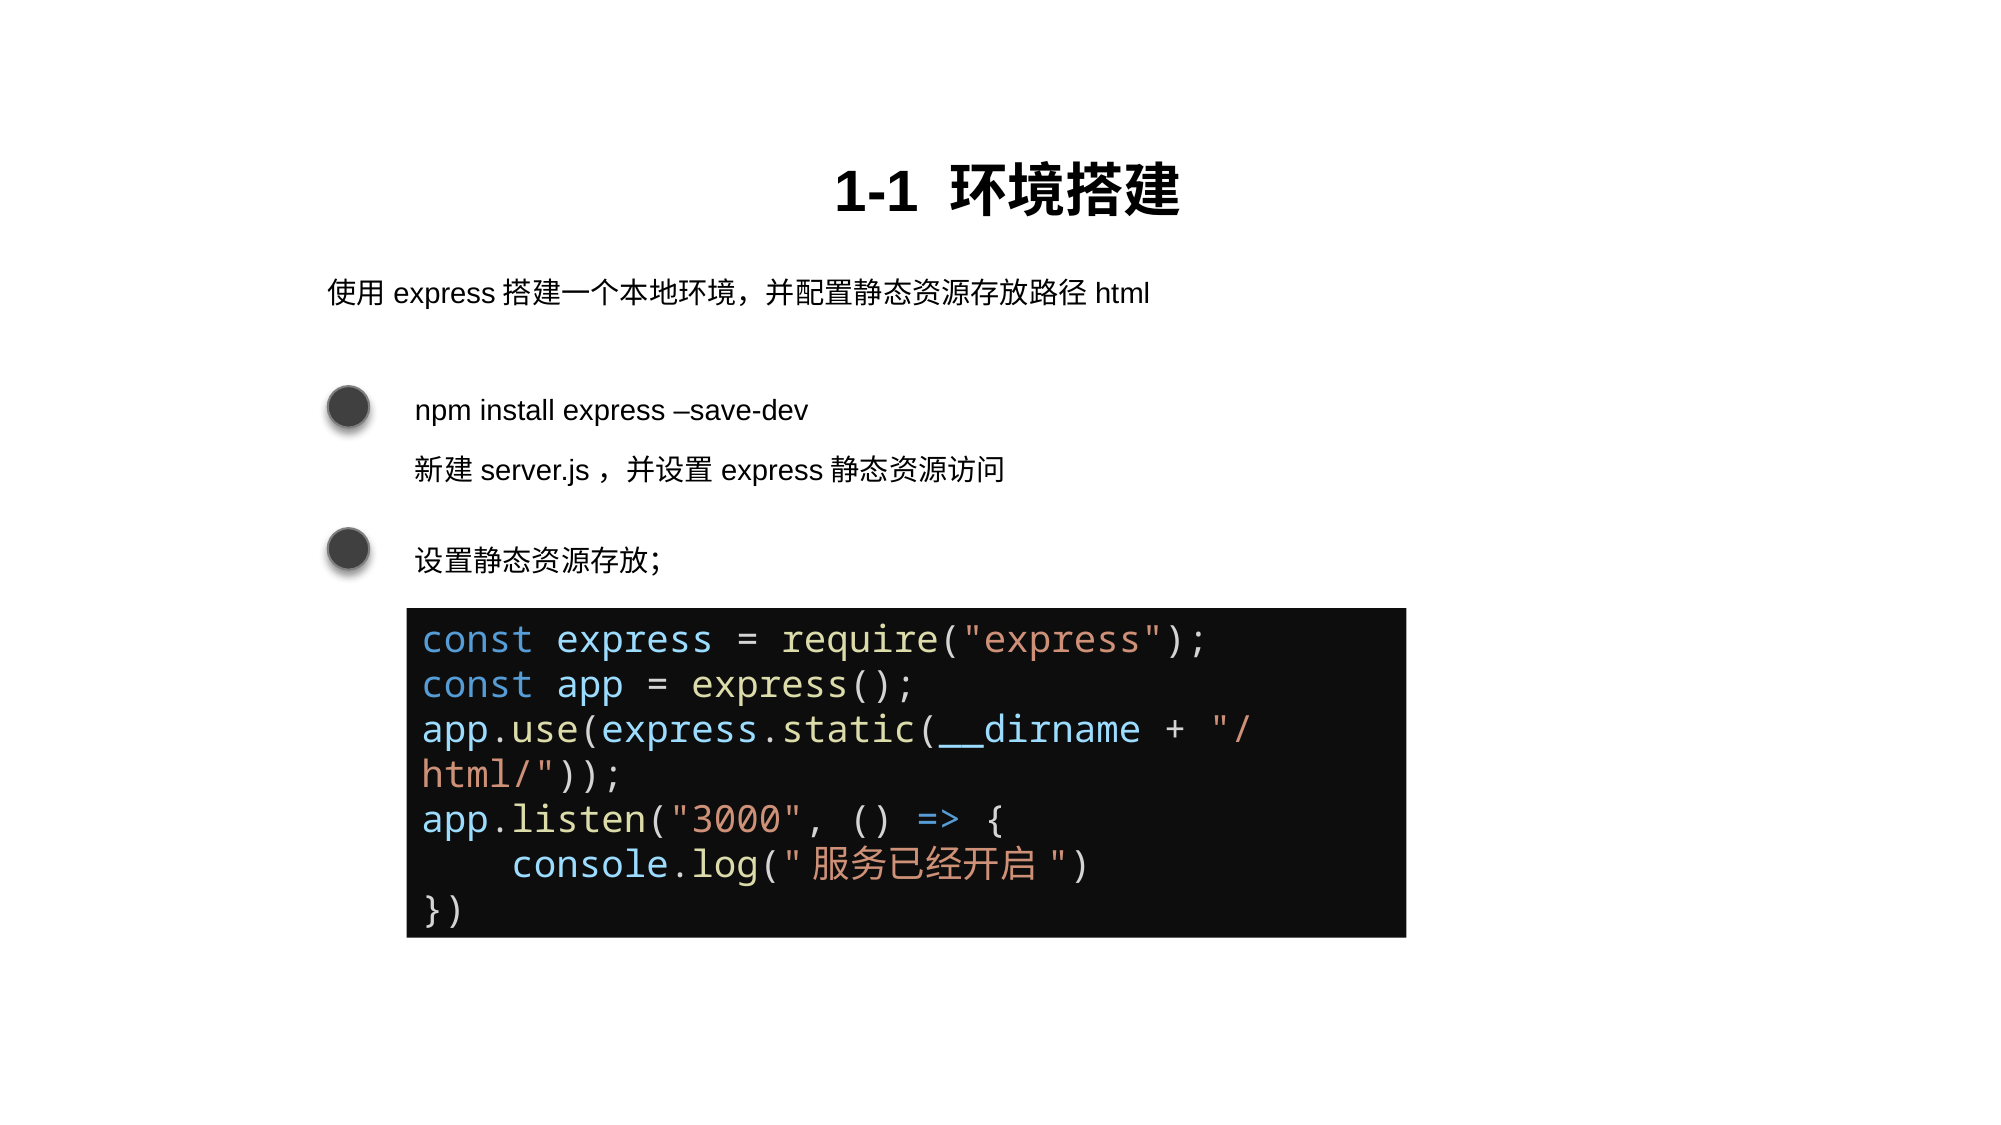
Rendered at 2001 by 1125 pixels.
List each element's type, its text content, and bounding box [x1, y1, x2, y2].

text_box 设置静态资源存放； [400, 517, 1722, 585]
text_box 新建server.js，并设置express静态资源访问 [400, 426, 1722, 494]
text_box [326, 527, 371, 571]
text_box [326, 385, 371, 429]
text_box 1-1 环境搭建 [610, 145, 1407, 231]
text_box 使用express搭建一个本地环境，并配置静态资源存放路径html [312, 249, 1705, 318]
text_box const express = require("express"); const app = express(); app.use(express.static(__dirname + "/html/")); app.listen("3000", () => { console.log("服务已经开启") }) [406, 608, 1407, 938]
text_box npm install express –save-dev [400, 366, 1722, 426]
